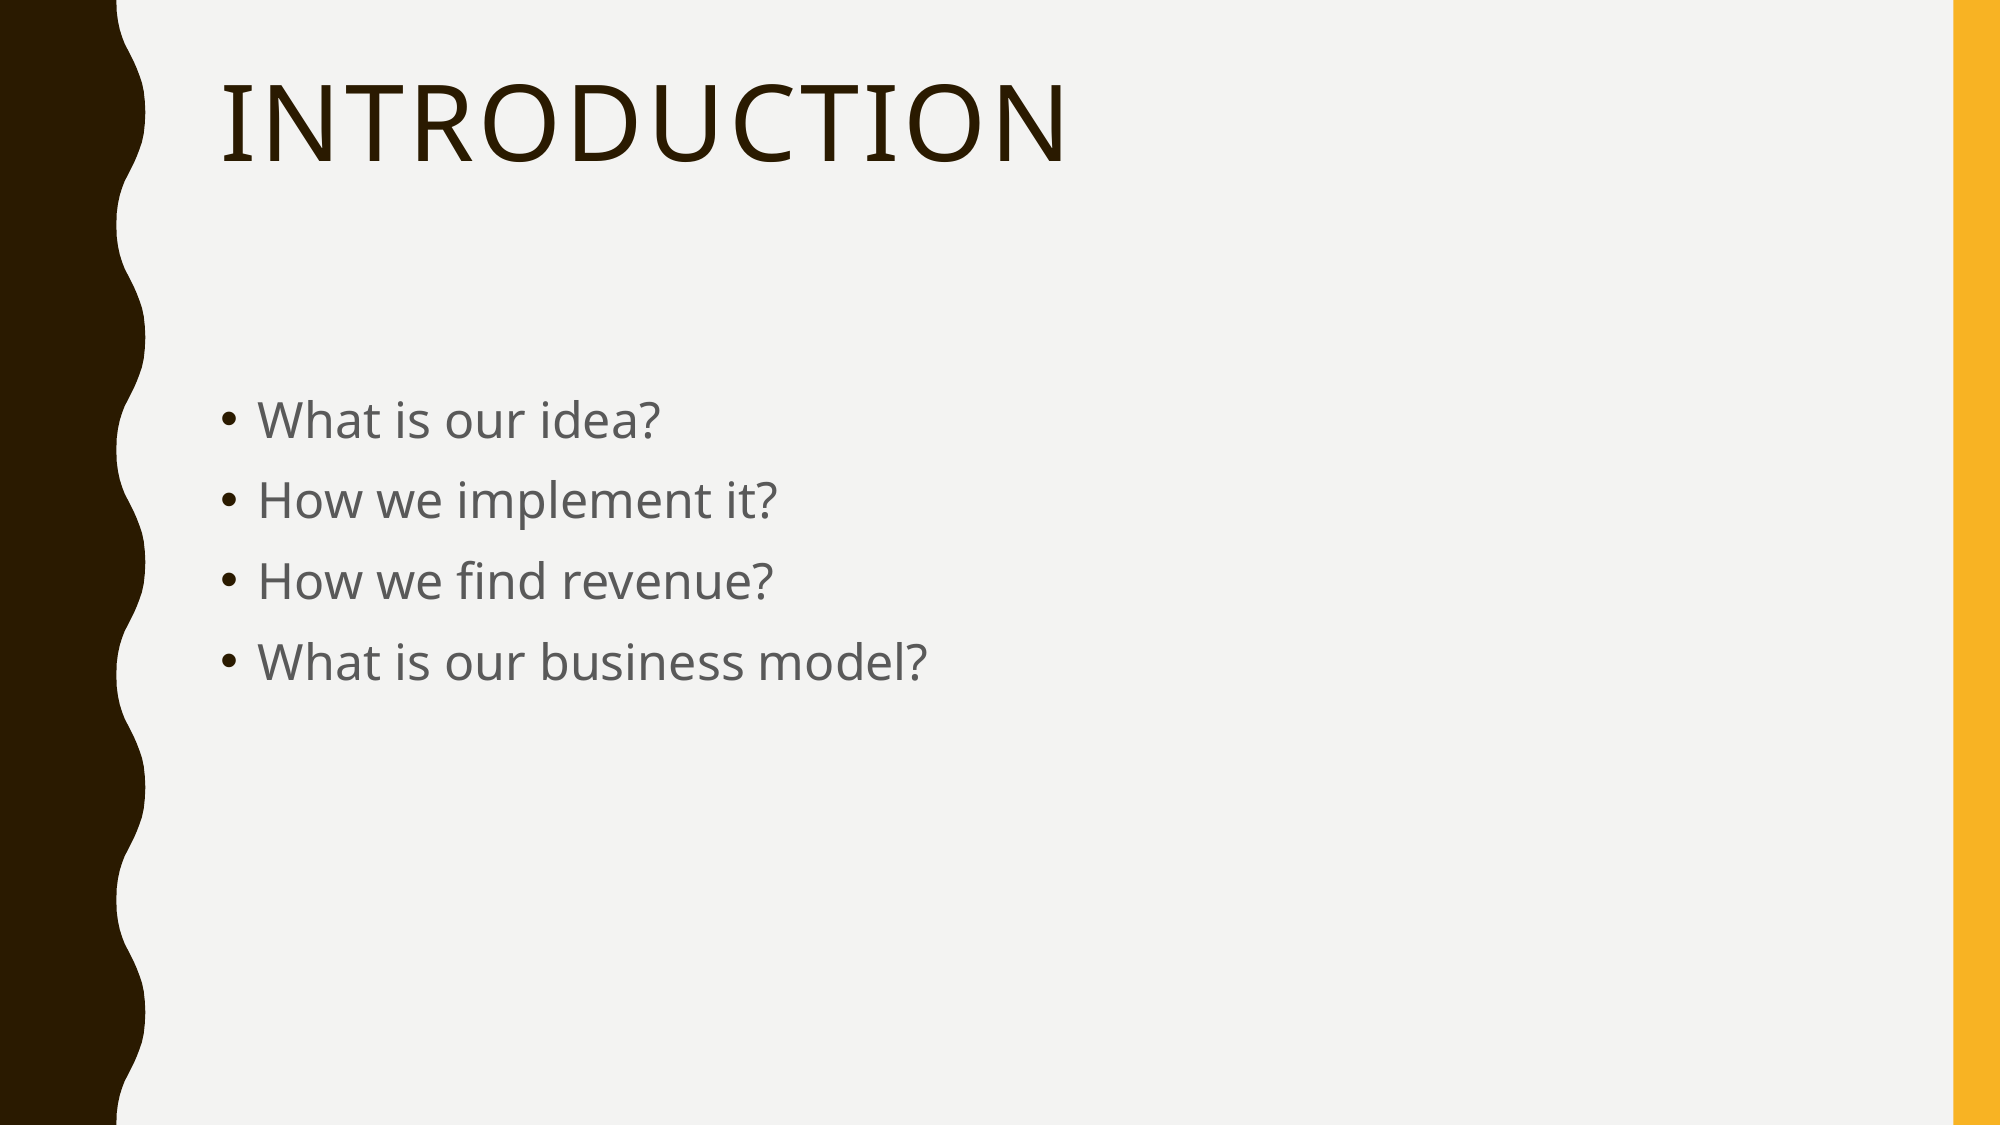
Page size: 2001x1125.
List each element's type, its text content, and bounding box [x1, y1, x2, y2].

title introduction [205, 62, 1875, 308]
list What is our idea? How we implement it? How we find revenue? What is our business model? [205, 375, 1875, 965]
